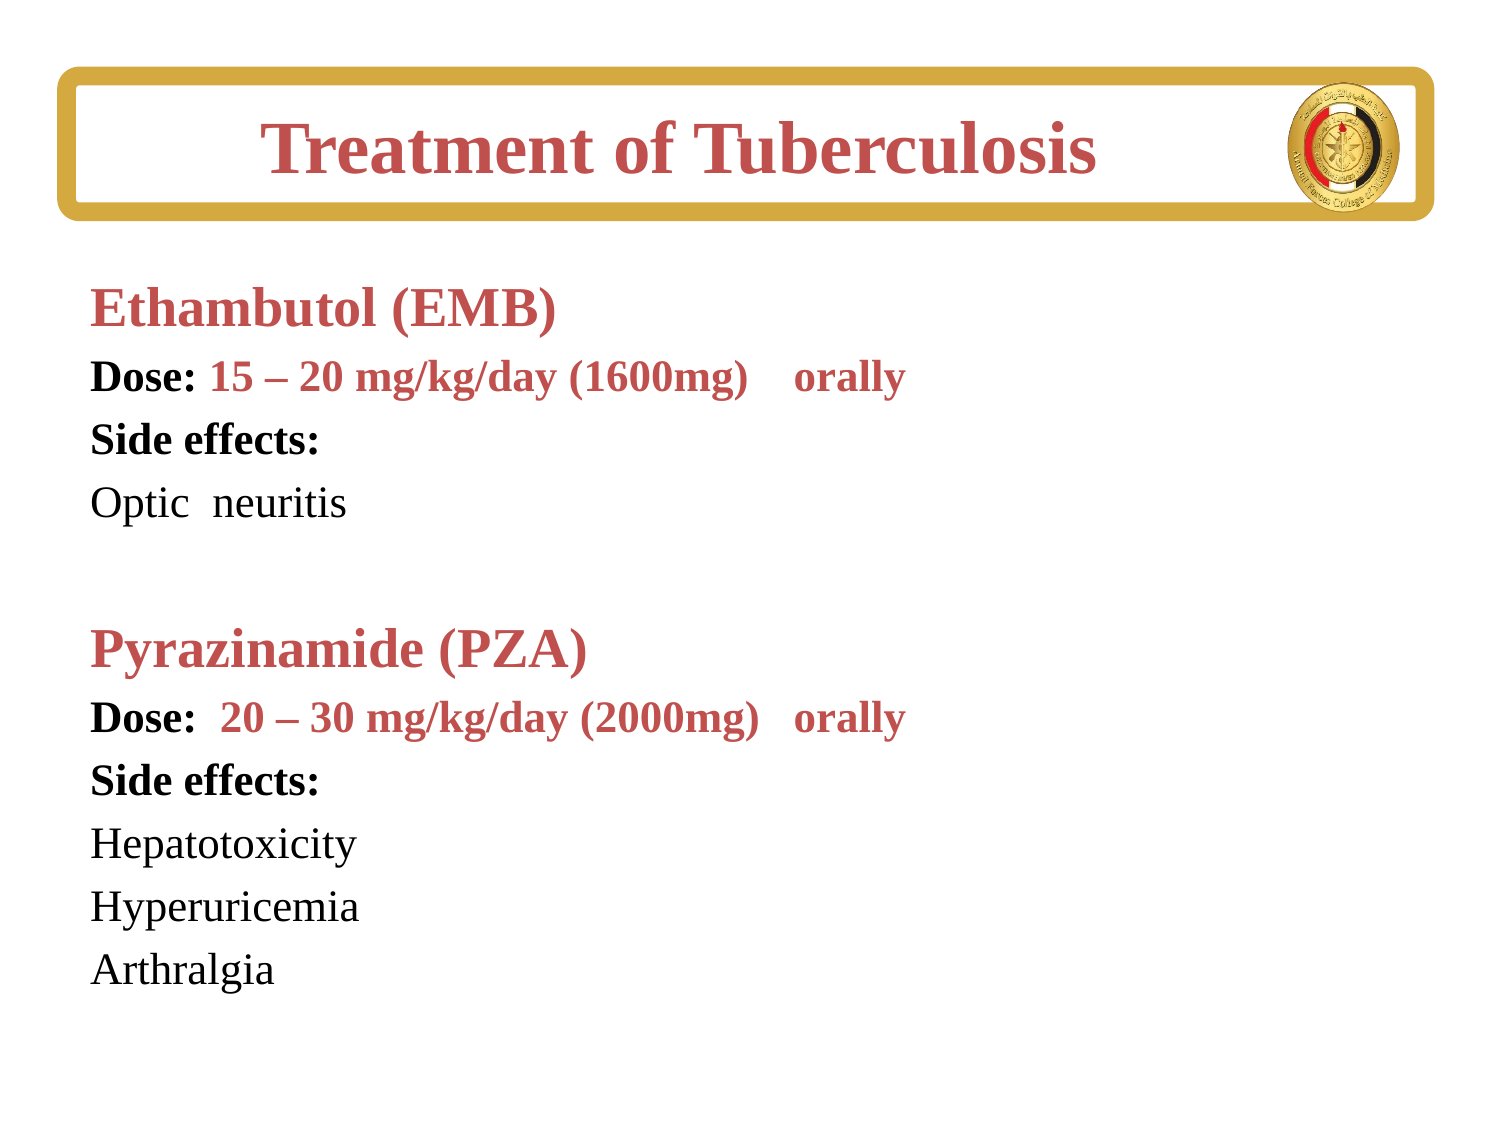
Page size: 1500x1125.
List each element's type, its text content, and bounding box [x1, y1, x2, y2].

picture [1292, 82, 1400, 213]
title Treatment of Tuberculosis [66, 98, 1292, 189]
list Ethambutol (EMB) Dose: 15 – 20 mg/kg/day (1600mg) orally Side effects: Optic neuritis Pyrazinamide (PZA) Dose: 20 – 30 mg/kg/day (2000mg) orally Side effects: Hepatotoxicity Hyperuricemia Arthralgia [75, 262, 1425, 1005]
